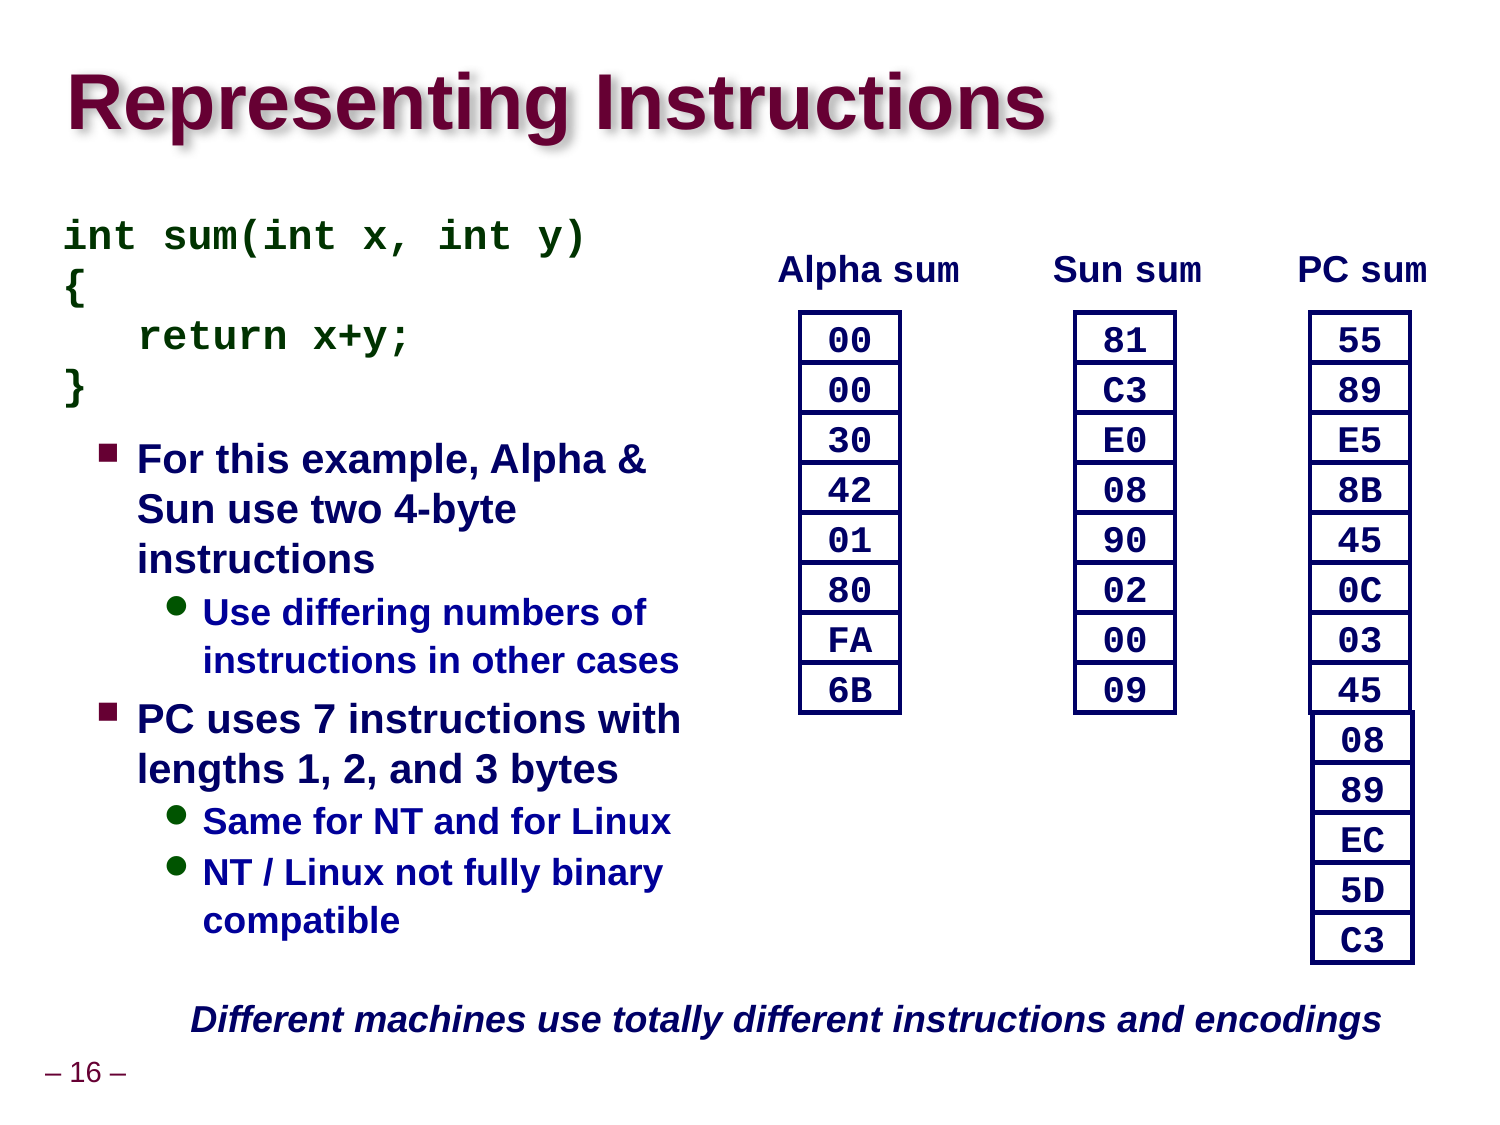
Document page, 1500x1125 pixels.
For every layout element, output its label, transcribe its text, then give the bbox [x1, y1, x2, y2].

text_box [762, 236, 975, 713]
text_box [1037, 236, 1218, 713]
text_box For this example, Alpha & Sun use two 4-byte instructions Use differing numbers of instructions in other cases PC uses 7 instructions with lengths 1, 2, and 3 bytes Same for NT and for Linux NT / Linux not fully binary compatible [0, 425, 750, 775]
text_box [1281, 237, 1443, 963]
text_box Different machines use totally different instructions and encodings [175, 987, 1399, 1048]
list int sum(int x, int y) { return x+y; } [47, 199, 651, 425]
title Representing Instructions [66, 40, 1497, 169]
